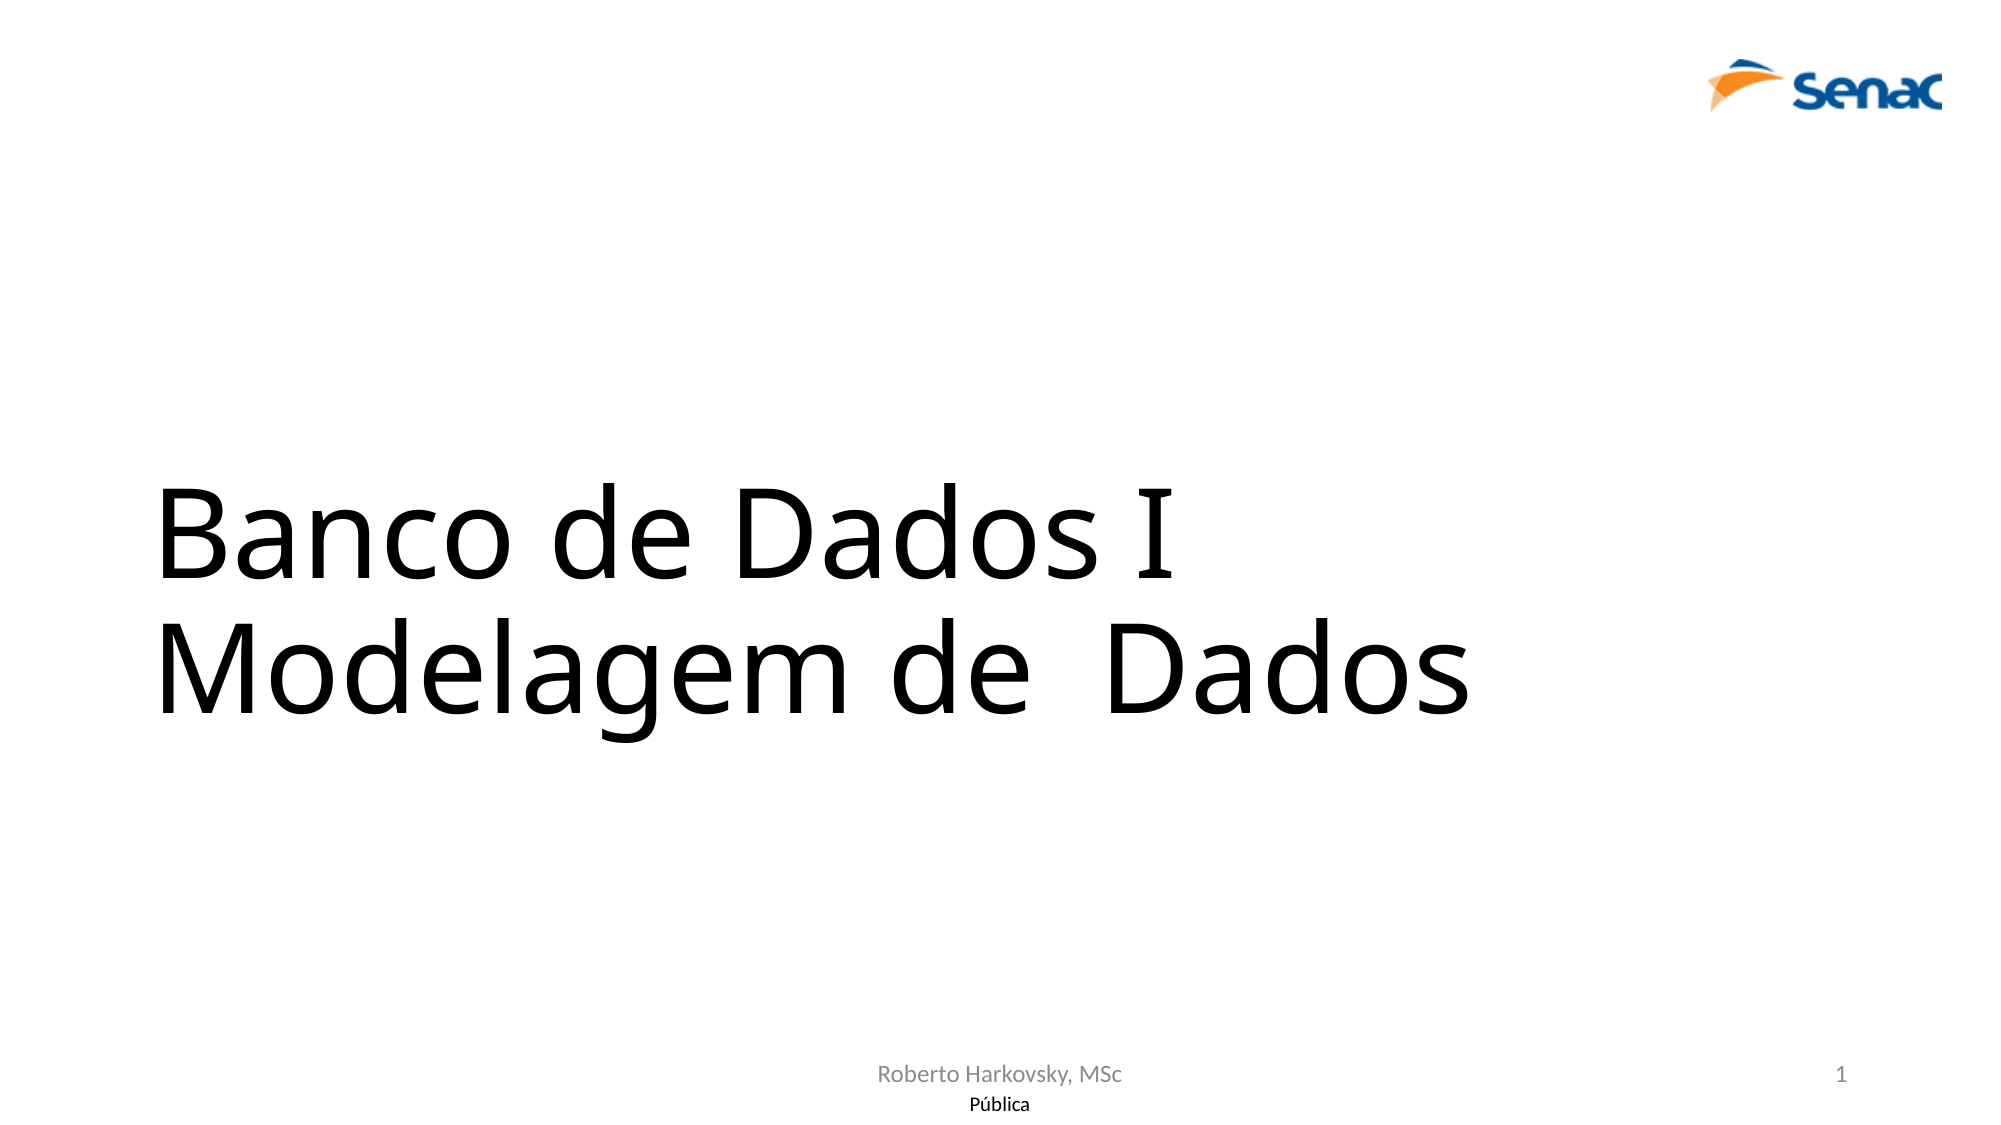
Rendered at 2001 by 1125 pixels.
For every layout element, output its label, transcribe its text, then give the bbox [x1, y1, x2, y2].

slide_number 1 [1412, 1042, 1863, 1103]
title Banco de Dados I Modelagem de Dados [136, 280, 1862, 749]
footer Roberto Harkovsky, MSc [662, 1042, 1338, 1103]
picture [1708, 59, 1942, 112]
